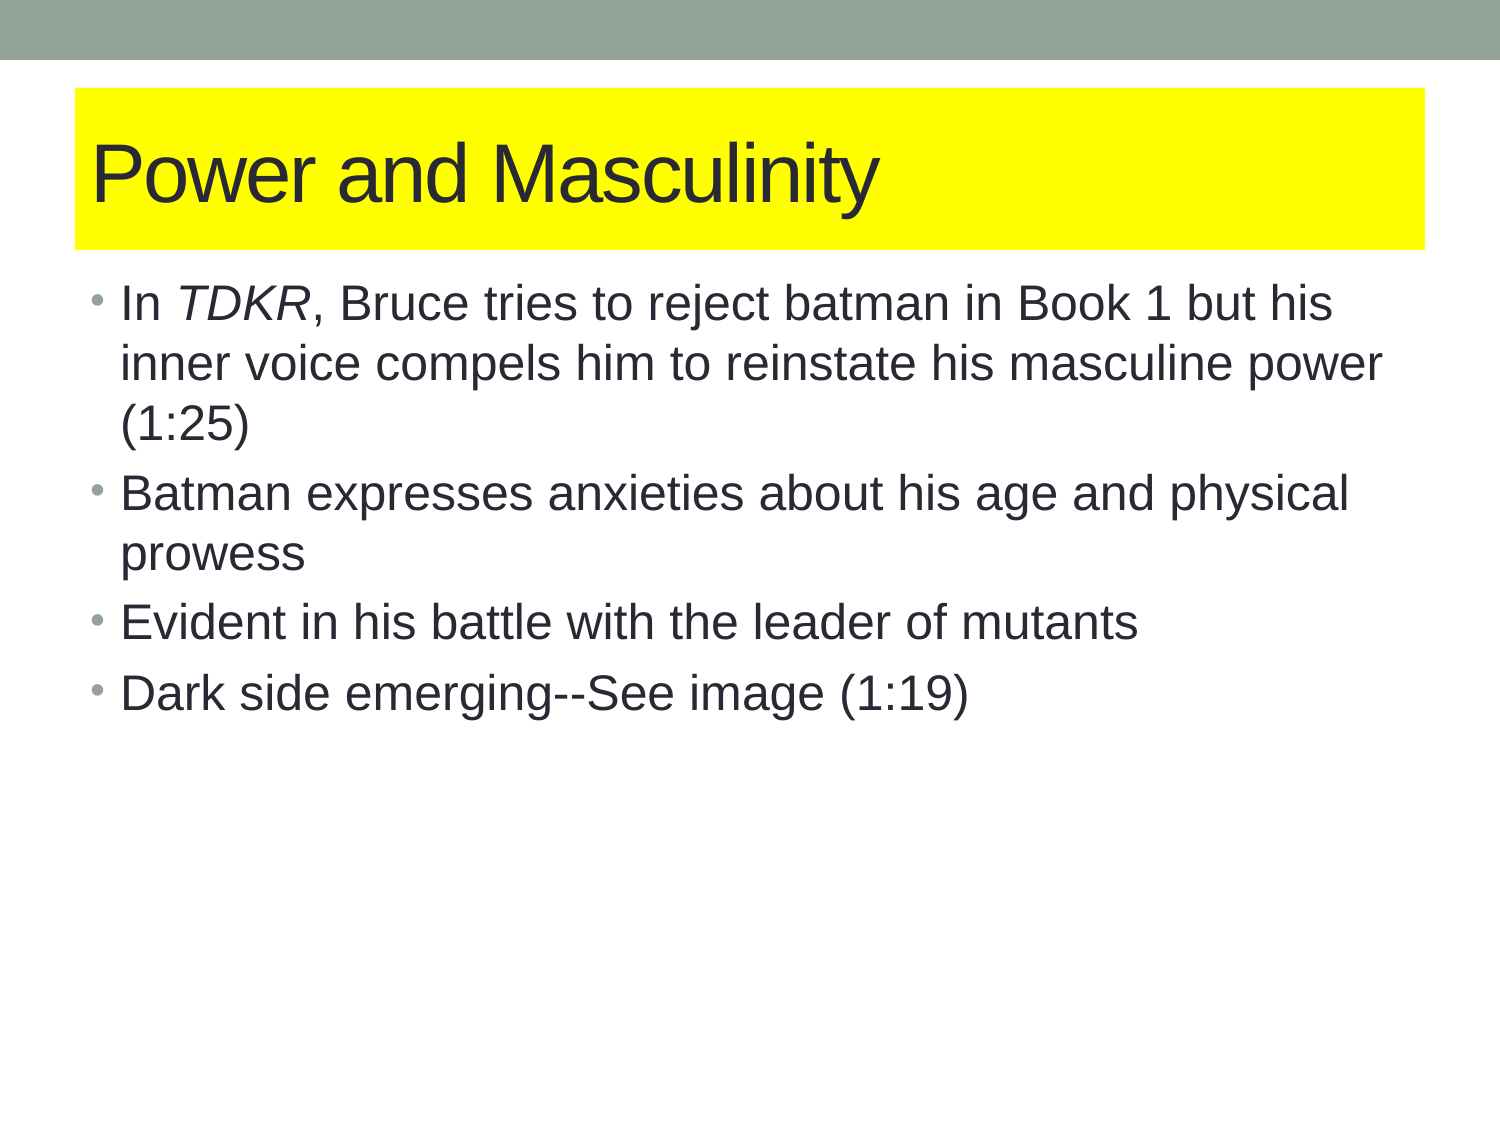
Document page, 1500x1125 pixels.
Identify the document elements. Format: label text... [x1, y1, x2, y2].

list In TDKR, Bruce tries to reject batman in Book 1 but his inner voice compels him to reinstate his masculine power (1:25) Batman expresses anxieties about his age and physical prowess Evident in his battle with the leader of mutants Dark side emerging--See image (1:19) [75, 262, 1425, 1063]
title Power and Masculinity [75, 87, 1425, 250]
